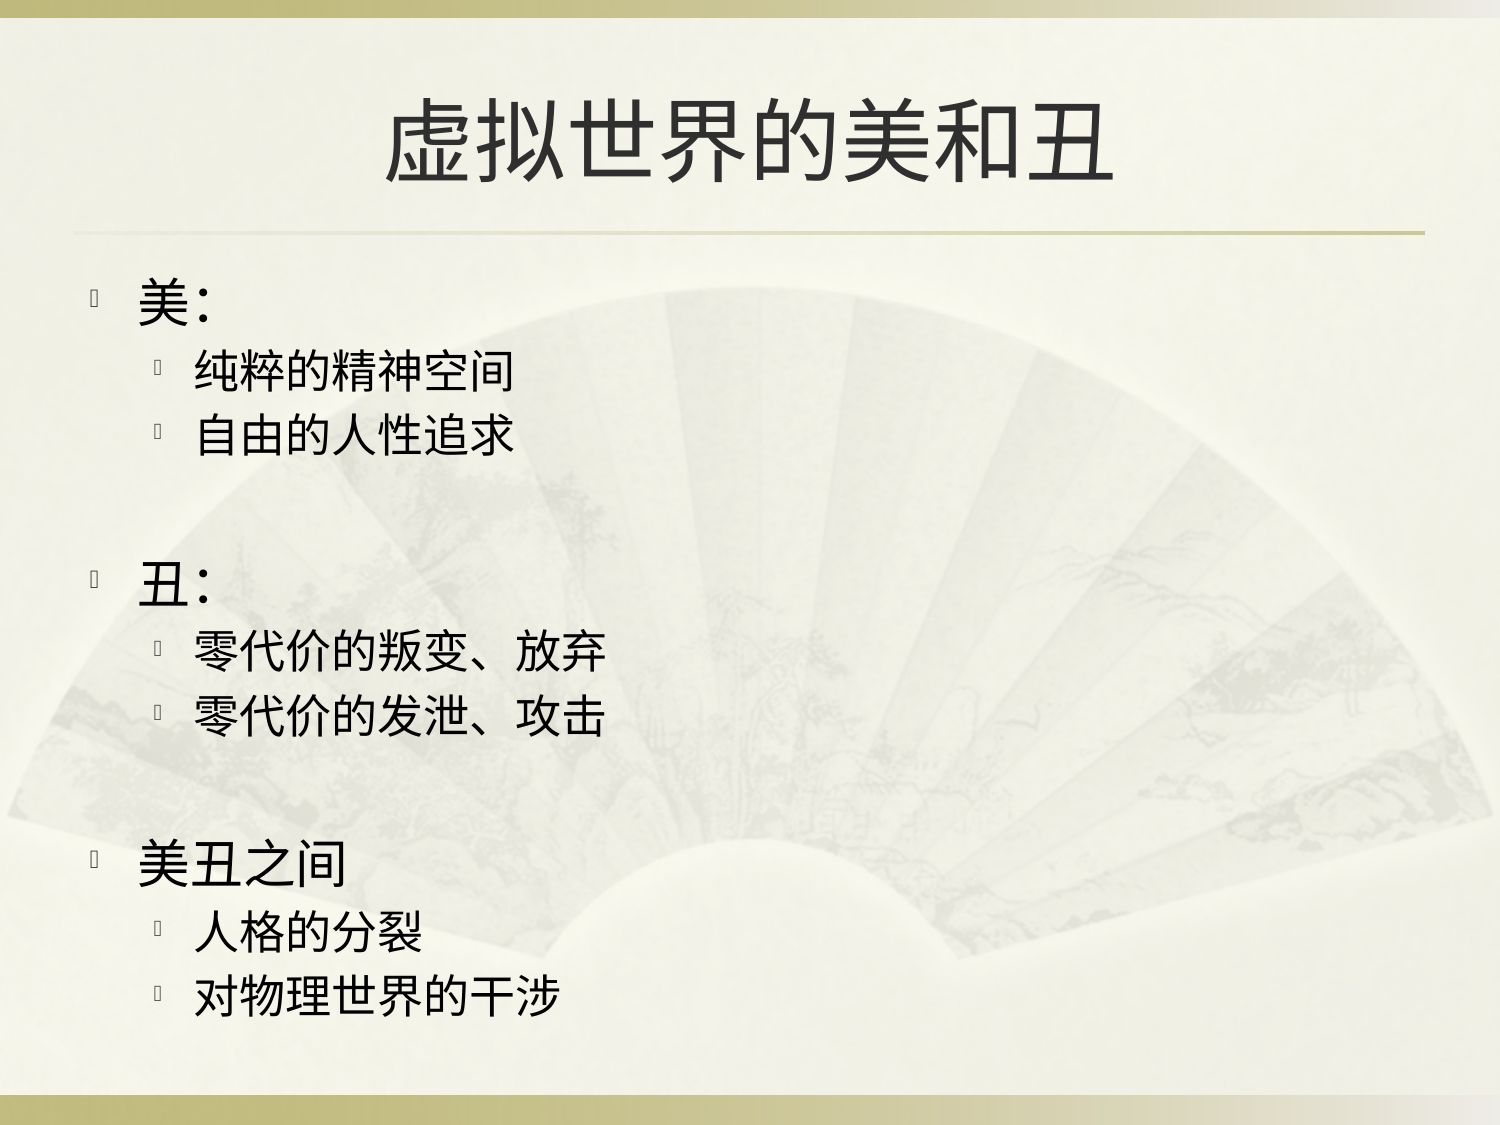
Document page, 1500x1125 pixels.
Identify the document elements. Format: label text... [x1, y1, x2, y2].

list 美： 纯粹的精神空间 自由的人性追求 丑： 零代价的叛变、放弃 零代价的发泄、攻击 美丑之间 人格的分裂 对物理世界的干涉 [75, 262, 1425, 1032]
title 虚拟世界的美和丑 [75, 45, 1425, 233]
